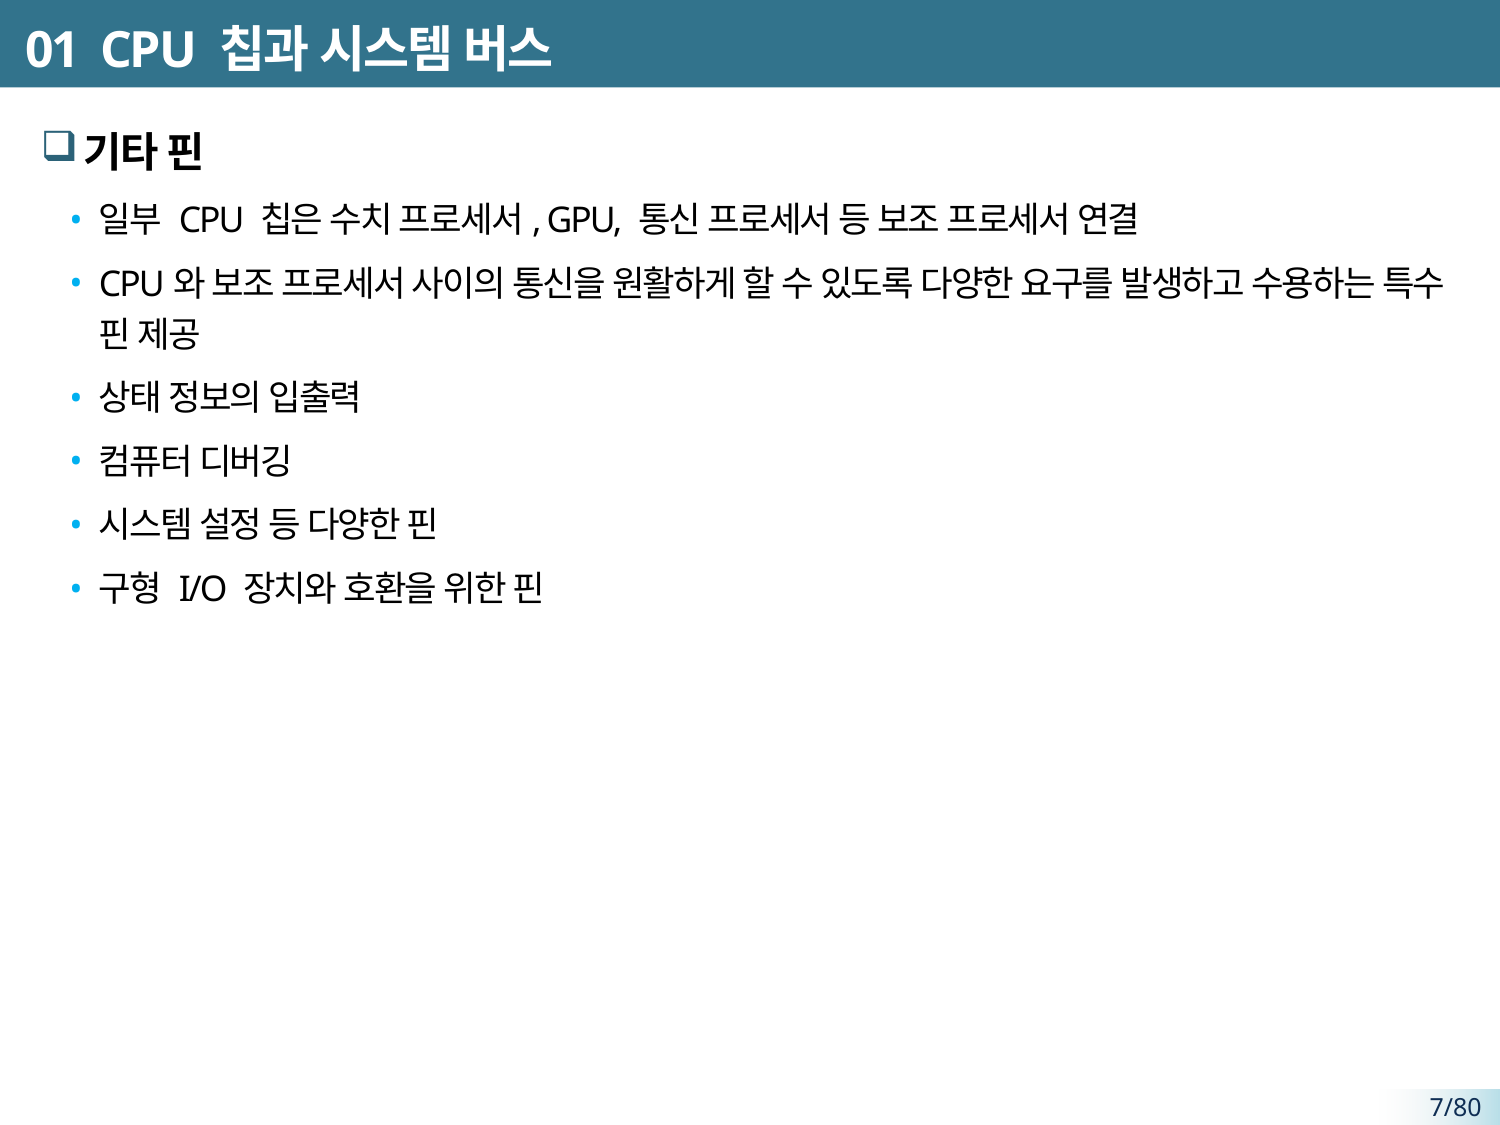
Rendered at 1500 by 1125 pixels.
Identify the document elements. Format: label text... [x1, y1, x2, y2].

title 01 CPU 칩과 시스템 버스 [10, 8, 1288, 87]
list 기타 핀 일부 CPU 칩은 수치 프로세서, GPU, 통신 프로세서 등 보조 프로세서 연결 CPU와 보조 프로세서 사이의 통신을 원활하게 할 수 있도록 다양한 요구를 발생하고 수용하는 특수 핀 제공 상태 정보의 입출력 컴퓨터 디버깅 시스템 설정 등 다양한 핀 구형 I/O 장치와 호환을 위한 핀 [10, 113, 1481, 1044]
